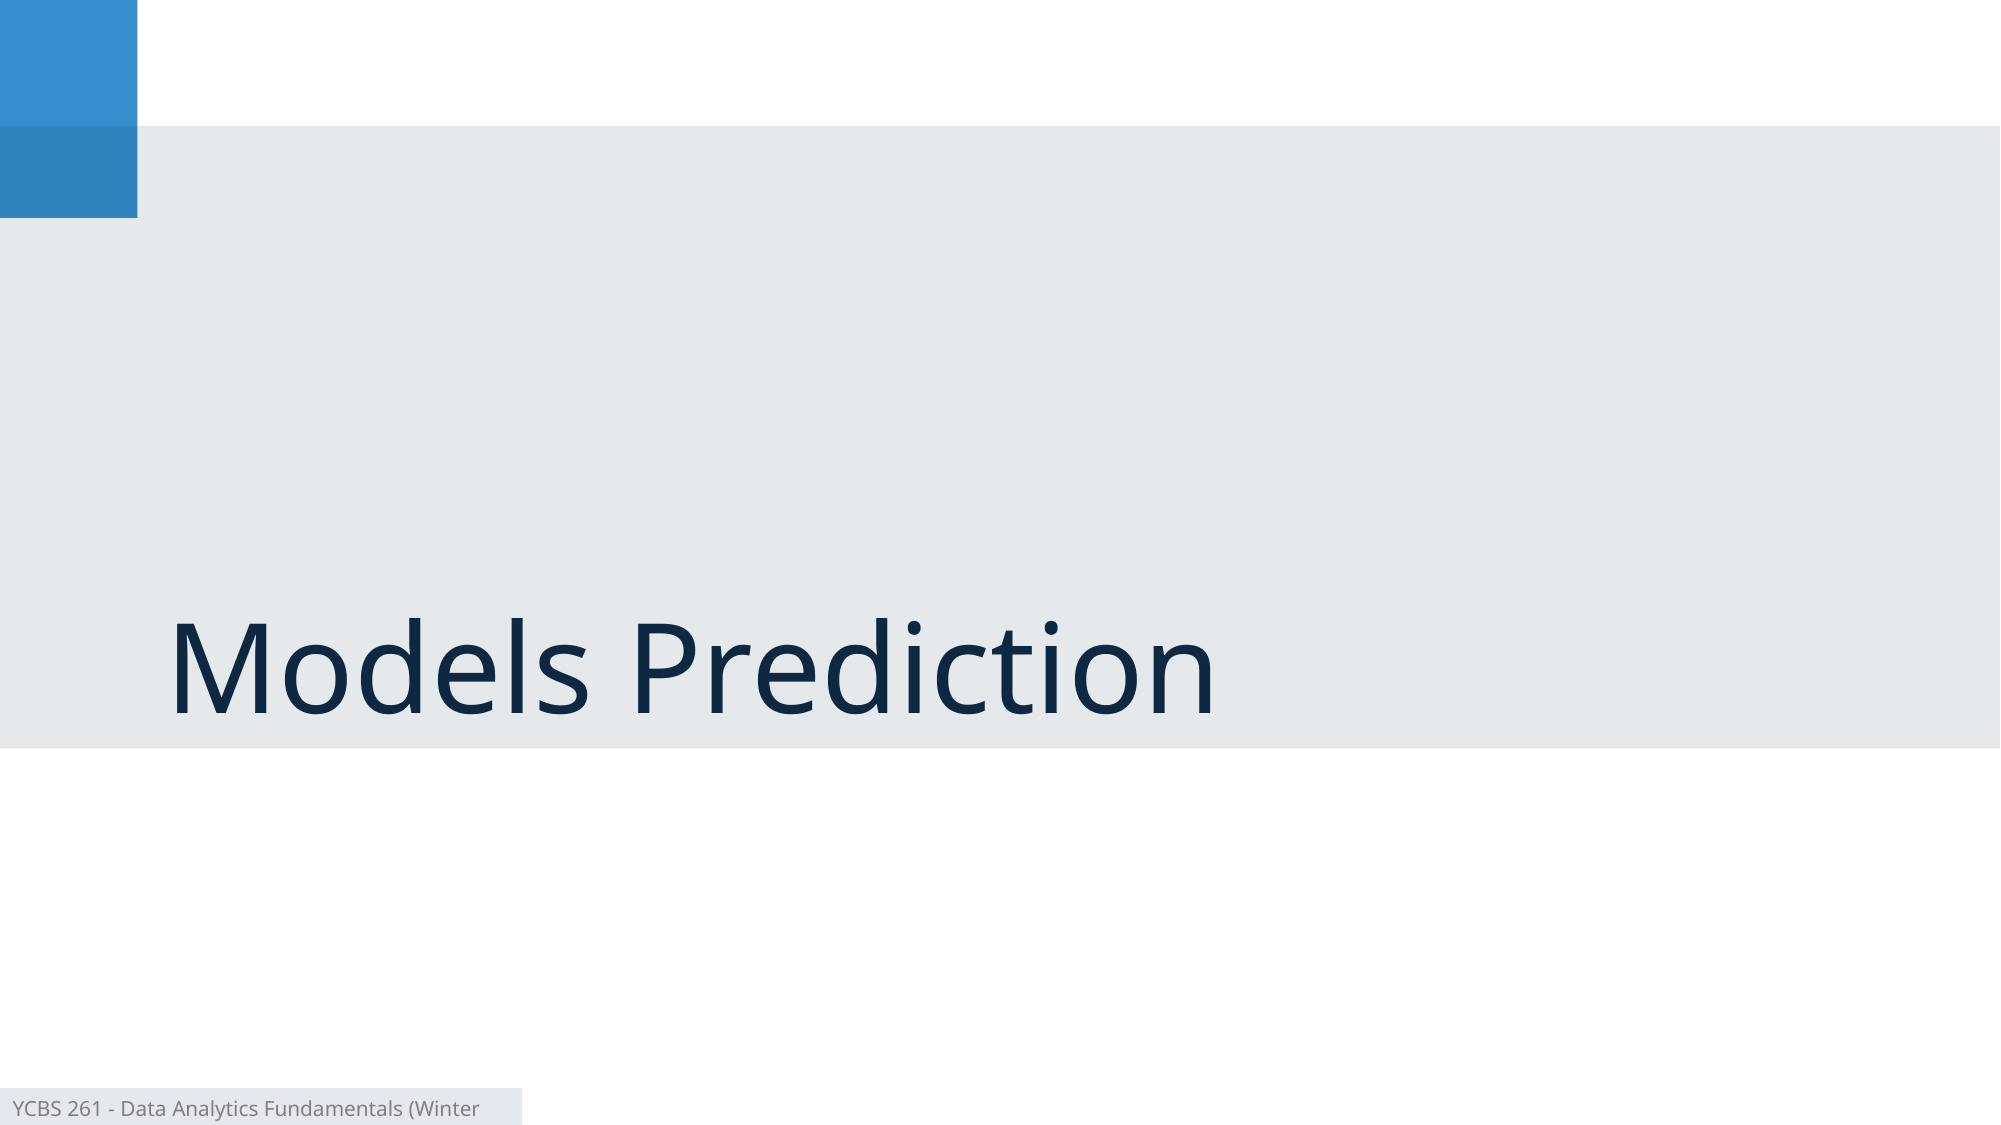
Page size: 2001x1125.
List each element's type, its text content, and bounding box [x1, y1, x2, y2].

title Models Prediction [0, 126, 2000, 749]
